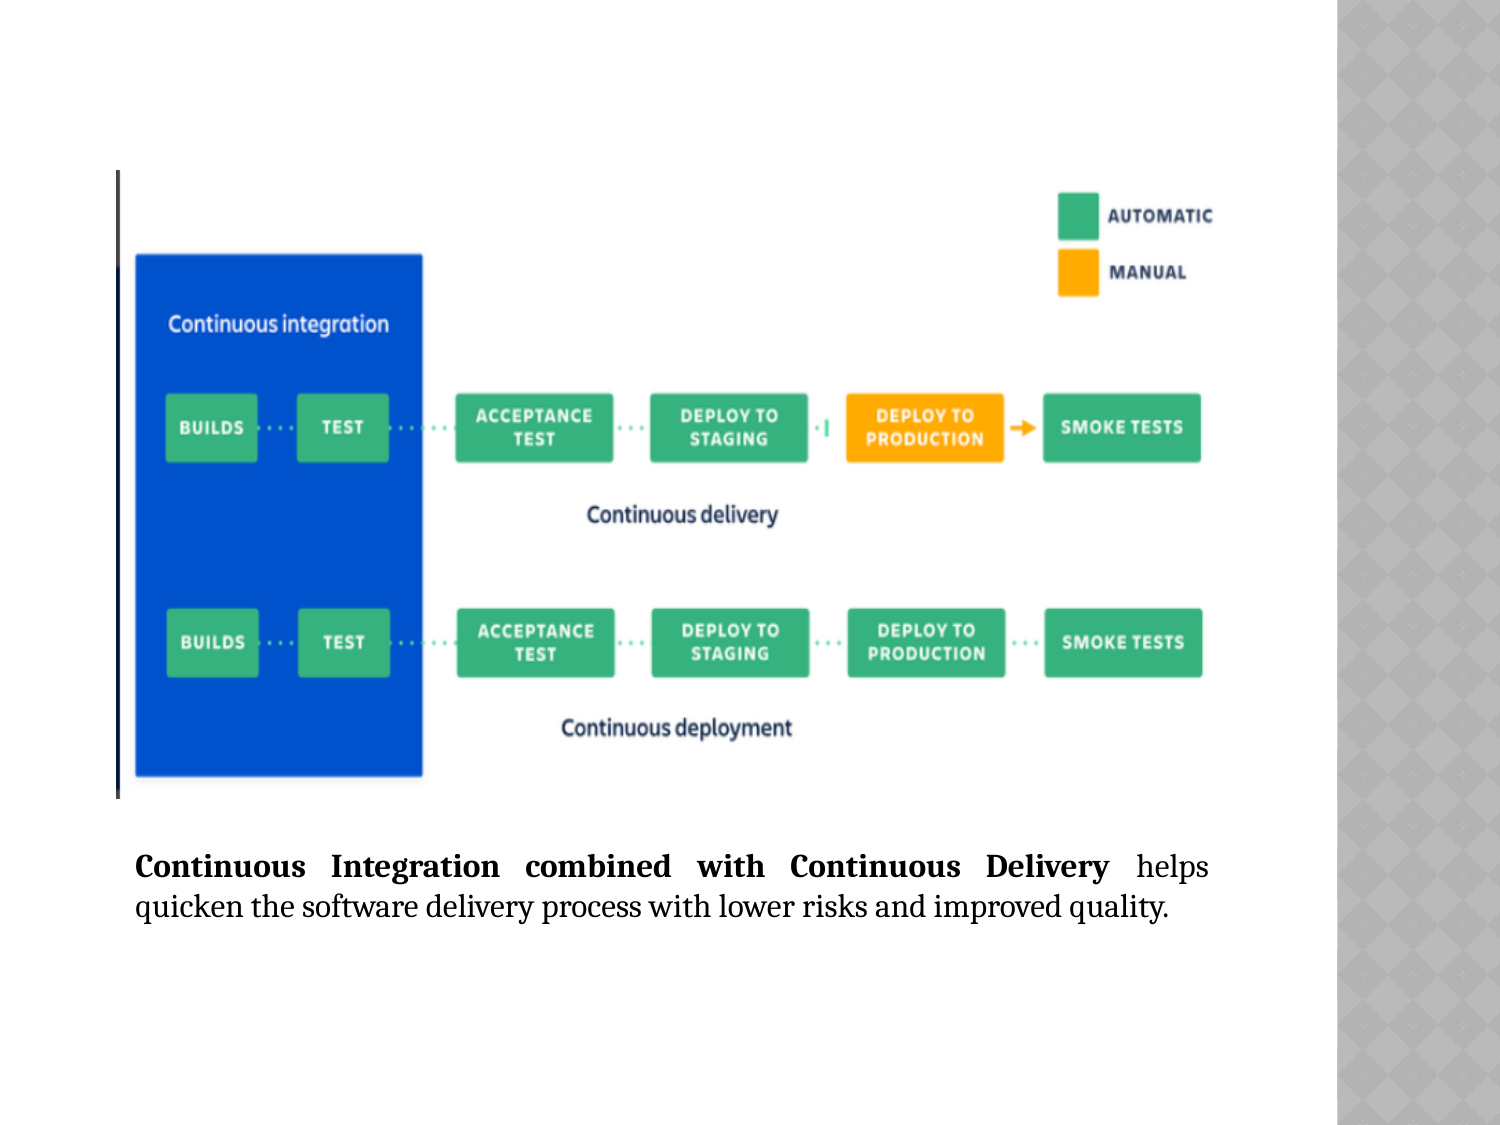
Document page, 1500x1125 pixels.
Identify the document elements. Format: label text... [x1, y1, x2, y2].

picture [116, 169, 1230, 800]
text_box Continuous Integration combined with Continuous Delivery helps quicken the software delivery process with lower risks and improved quality. [120, 836, 1224, 932]
